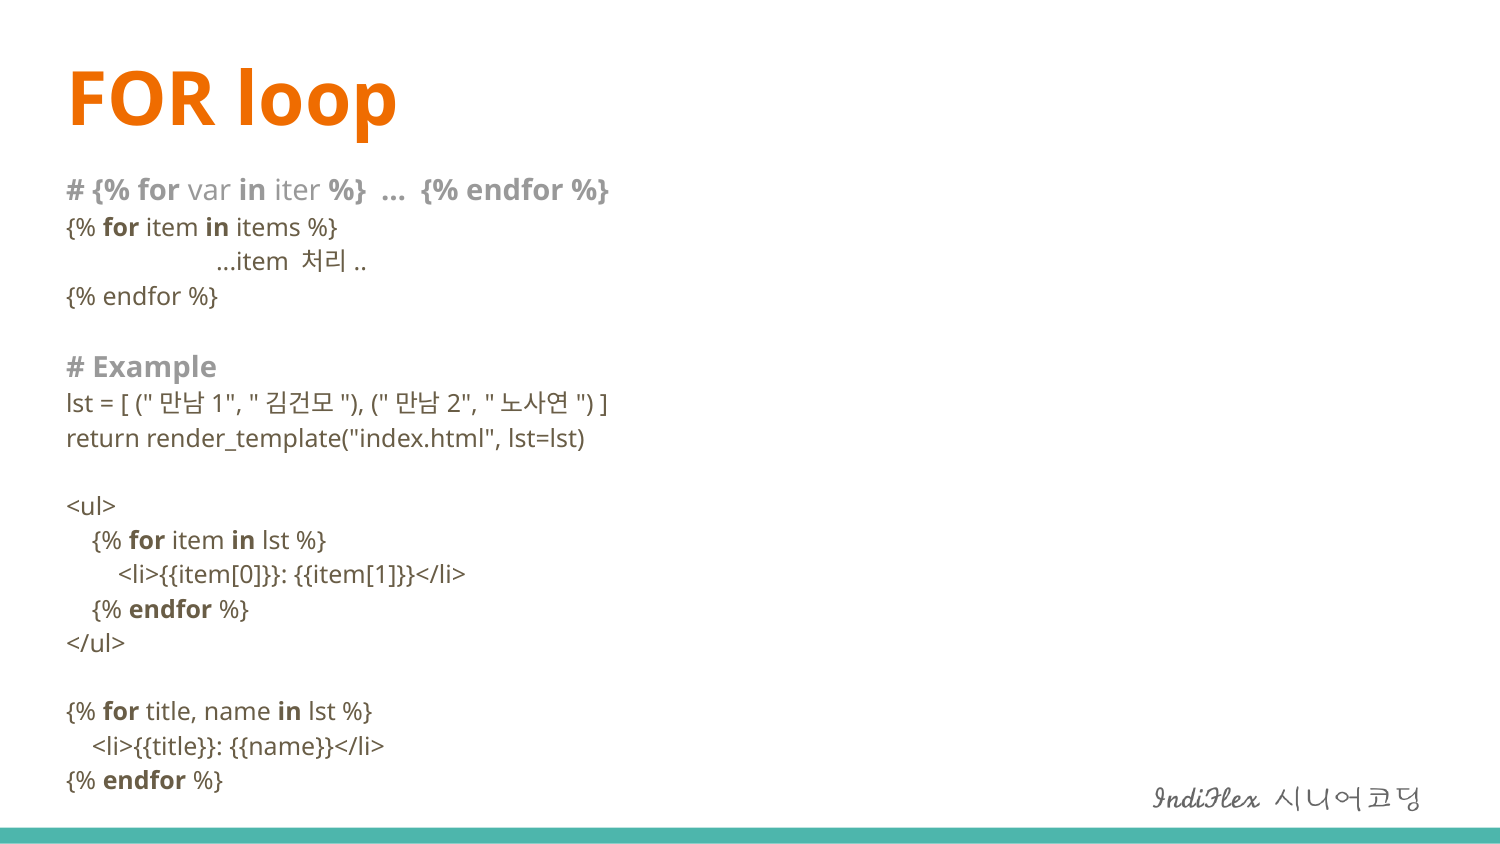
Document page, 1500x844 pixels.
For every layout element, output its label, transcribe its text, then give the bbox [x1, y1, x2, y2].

picture [1137, 786, 1434, 816]
title FOR loop [51, 35, 1449, 152]
list # {% for var in iter %} … {% endfor %} {% for item in items %} ...item 처리.. {% endfor %} # Example lst = [ ("만남1", "김건모"), ("만남2", "노사연") ] return render_template("index.html", lst=lst) <ul> {% for item in lst %} <li>{{item[0]}}: {{item[1]}}</li> {% endfor %} </ul> {% for title, name in lst %} <li>{{title}}: {{name}}</li> {% endfor %} [51, 151, 1485, 786]
